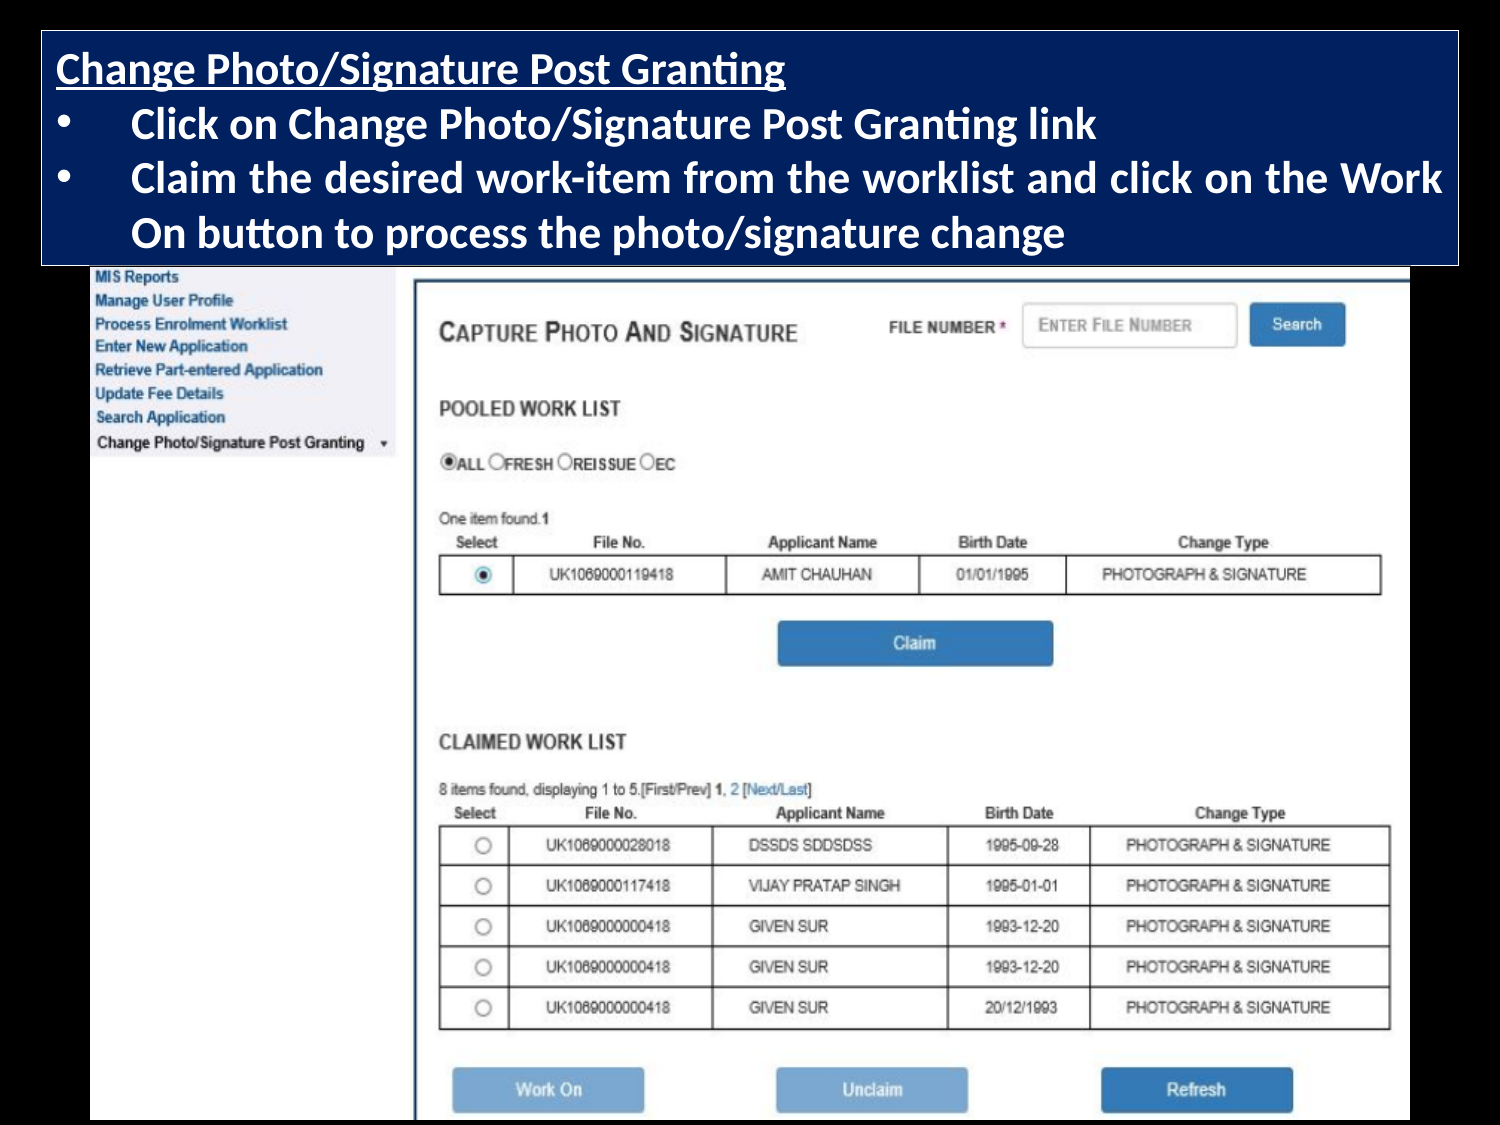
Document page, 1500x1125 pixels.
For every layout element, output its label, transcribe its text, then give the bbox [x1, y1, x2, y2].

text_box Change Photo/Signature Post Granting Click on Change Photo/Signature Post Granting link Claim the desired work-item from the worklist and click on the Work On button to process the photo/signature change [41, 30, 1459, 266]
picture [89, 265, 1411, 1122]
